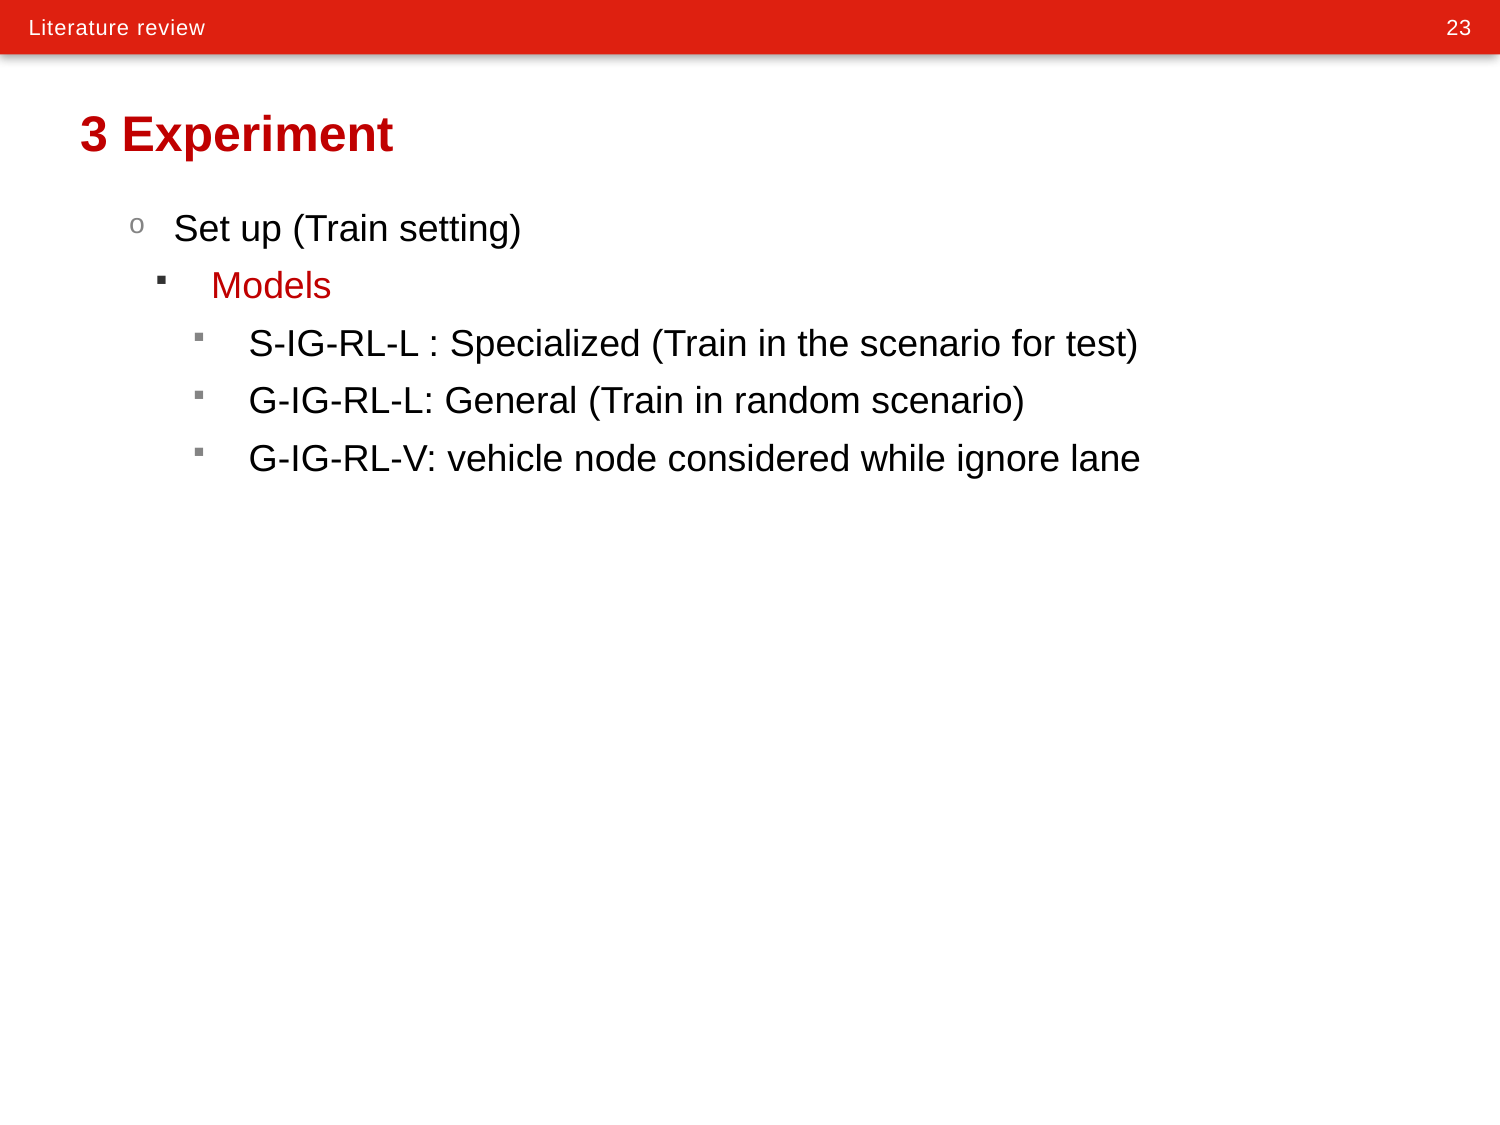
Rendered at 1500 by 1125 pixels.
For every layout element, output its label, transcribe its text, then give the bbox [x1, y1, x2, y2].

title 3 Experiment [64, 83, 1436, 180]
list Set up (Train setting) Models S-IG-RL-L : Specialized (Train in the scenario for test) G-IG-RL-L: General (Train in random scenario) G-IG-RL-V: vehicle node considered while ignore lane [64, 196, 1436, 1071]
